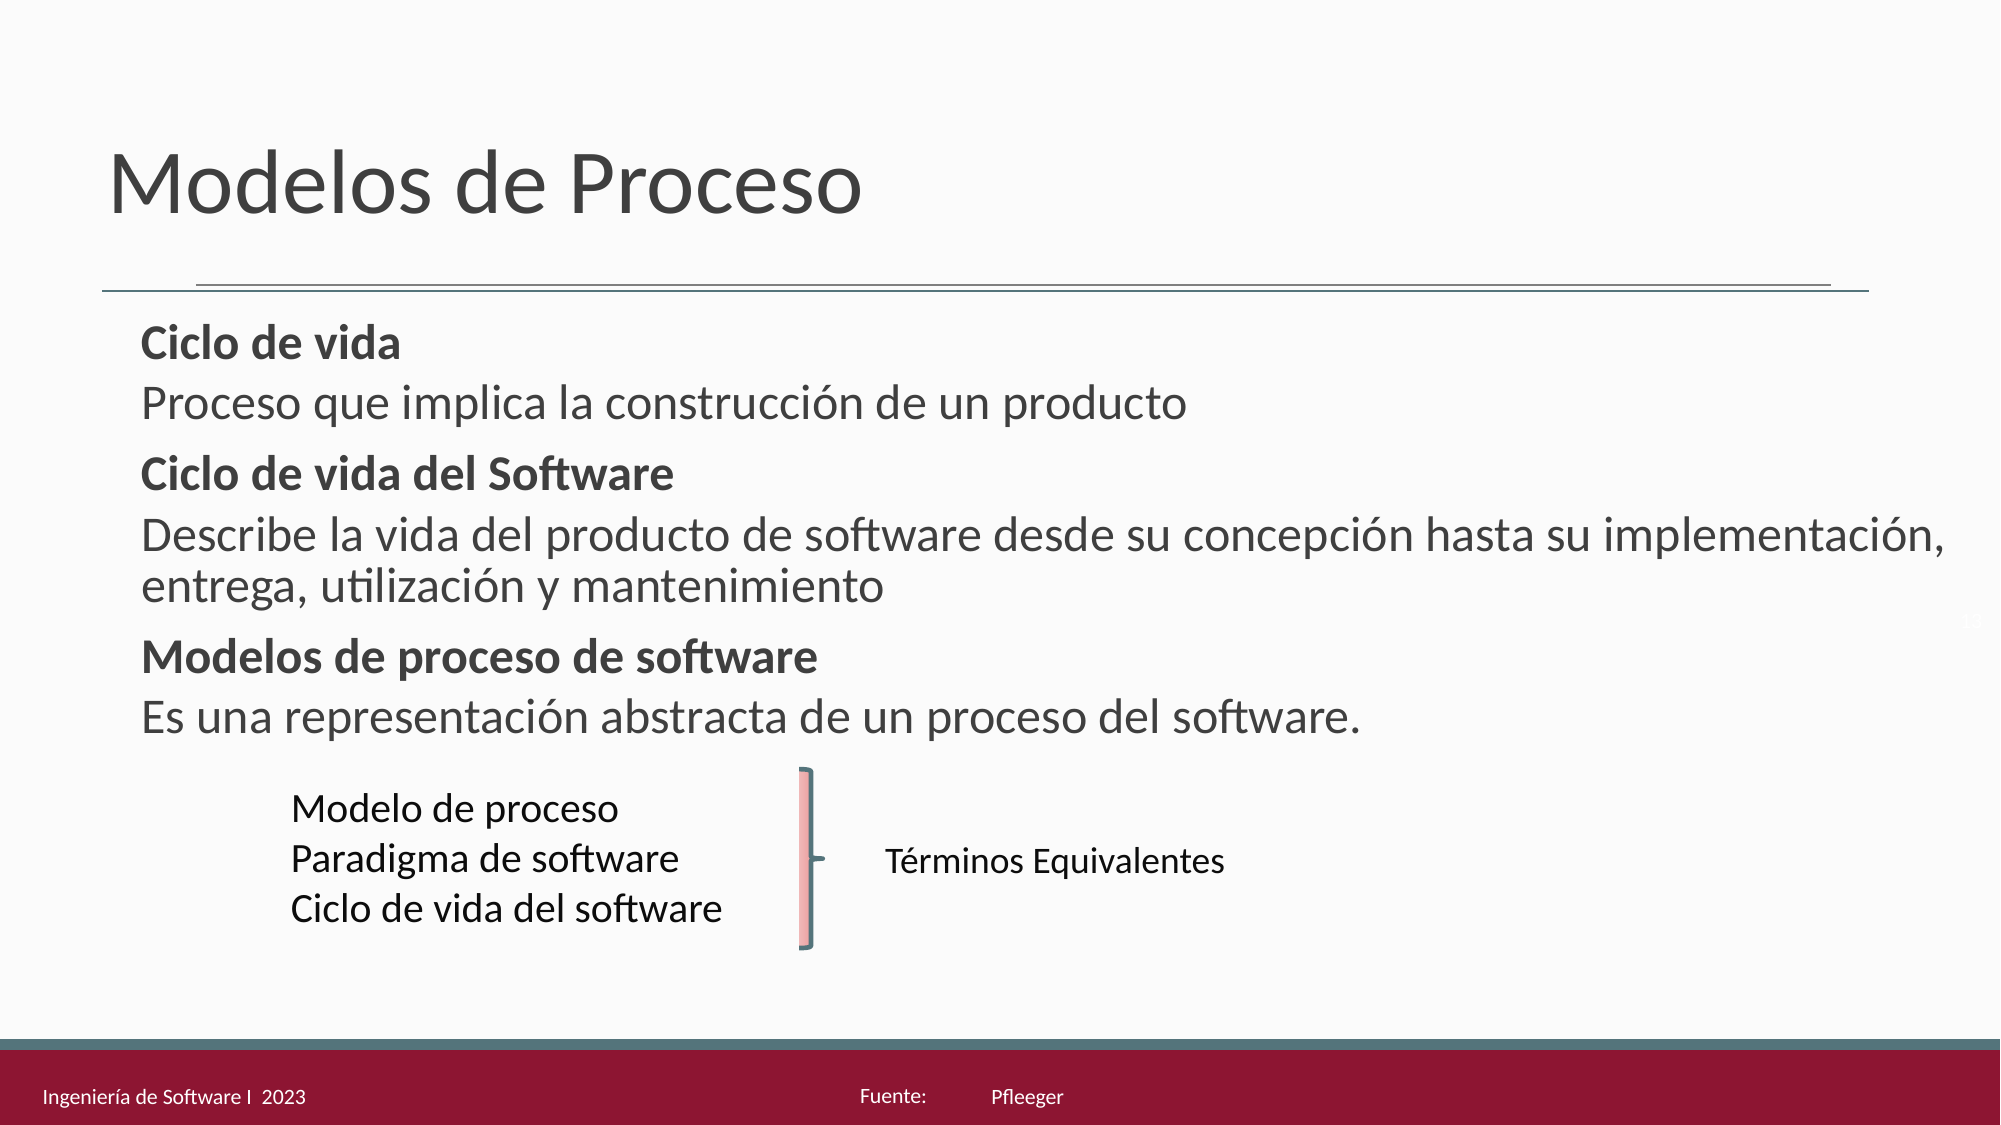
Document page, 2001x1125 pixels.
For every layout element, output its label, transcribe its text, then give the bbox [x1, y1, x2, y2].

list Ciclo de vida Proceso que implica la construcción de un producto Ciclo de vida del Software Describe la vida del producto de software desde su concepción hasta su implementación, entrega, utilización y mantenimiento Modelos de proceso de software Es una representación abstracta de un proceso del software. [125, 311, 1998, 715]
text_box Modelo de proceso Paradigma de software Ciclo de vida del software [125, 773, 799, 939]
list Pfleeger [976, 1079, 1332, 1118]
text_box Términos Equivalentes [1126, 828, 1253, 889]
text_box Modelo de proceso Paradigma de software Ciclo de vida del software [811, 773, 1126, 939]
text_box [799, 769, 823, 949]
footer Ingeniería de Software I 2023 [27, 1075, 382, 1111]
title Modelos de Proceso [92, 92, 1860, 278]
